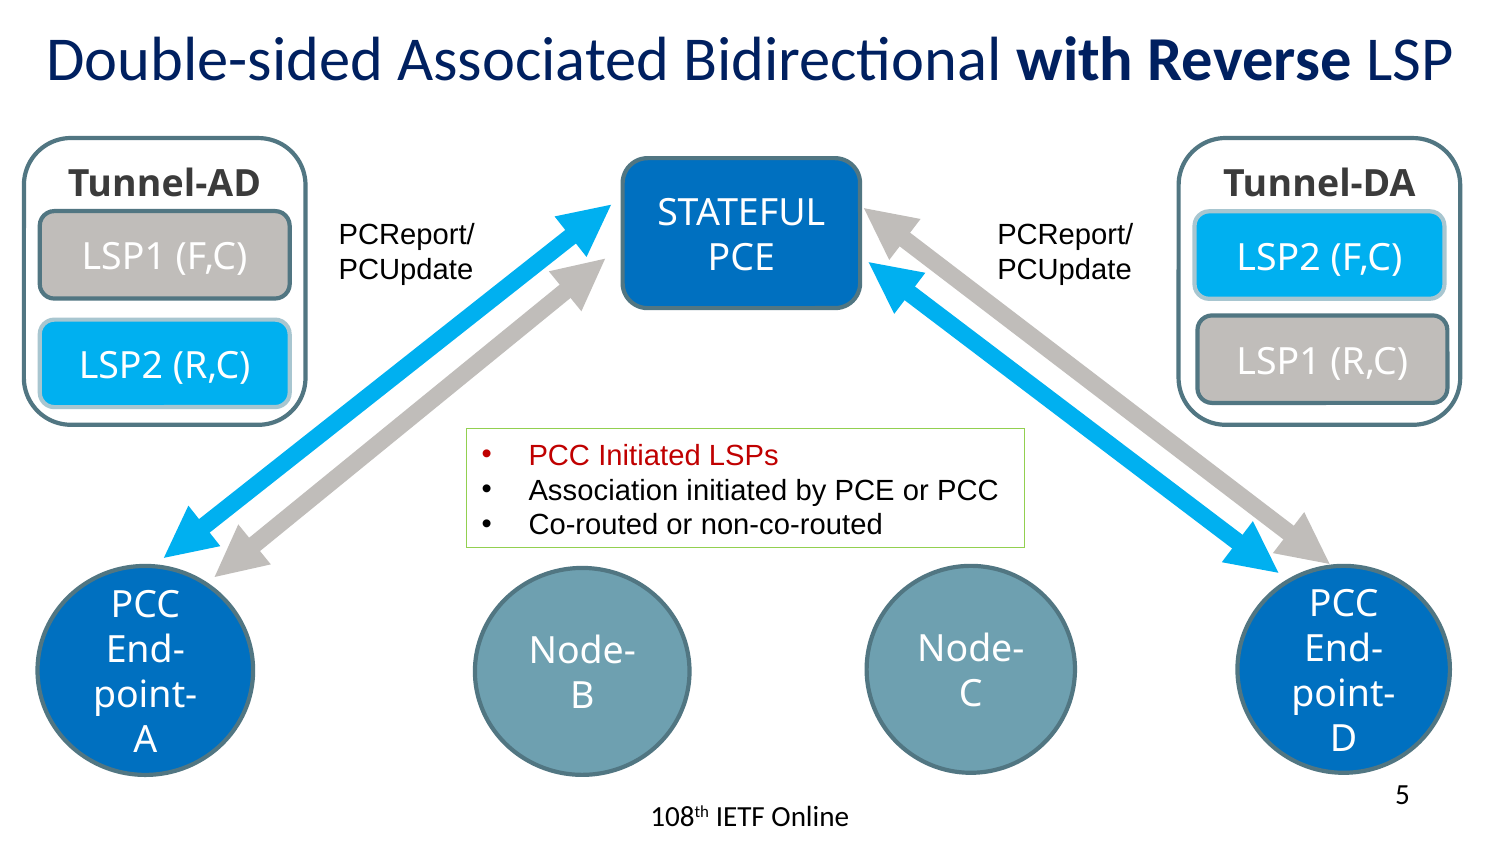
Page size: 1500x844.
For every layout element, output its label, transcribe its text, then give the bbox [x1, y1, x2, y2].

text_box LSP1 (F,C) [37, 208, 159, 301]
text_box STATEFUL PCE [620, 156, 863, 311]
text_box Tunnel-AD [21, 135, 308, 427]
text_box Node-B [472, 569, 692, 777]
slide_number 5 [1074, 768, 1426, 828]
title Double-sided Associated Bidirectional with Reverse LSP [0, 0, 1500, 126]
text_box LSP1 (R,C) [1333, 313, 1450, 405]
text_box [863, 207, 1330, 565]
text_box PCC Initiated LSPs Association initiated by PCE or PCC Co-routed or non-co-routed [615, 428, 858, 548]
text_box Tunnel-DA [1176, 135, 1463, 427]
text_box LSP2 (F,C) [1331, 209, 1447, 301]
footer 108th IETF Online [512, 789, 988, 844]
text_box PCC End-point-A [35, 563, 256, 778]
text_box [214, 566, 606, 578]
text_box PCC End-point-D [1235, 563, 1453, 768]
text_box LSP2 (R,C) [37, 317, 158, 410]
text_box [163, 204, 612, 559]
text_box Node-C [864, 581, 1078, 775]
